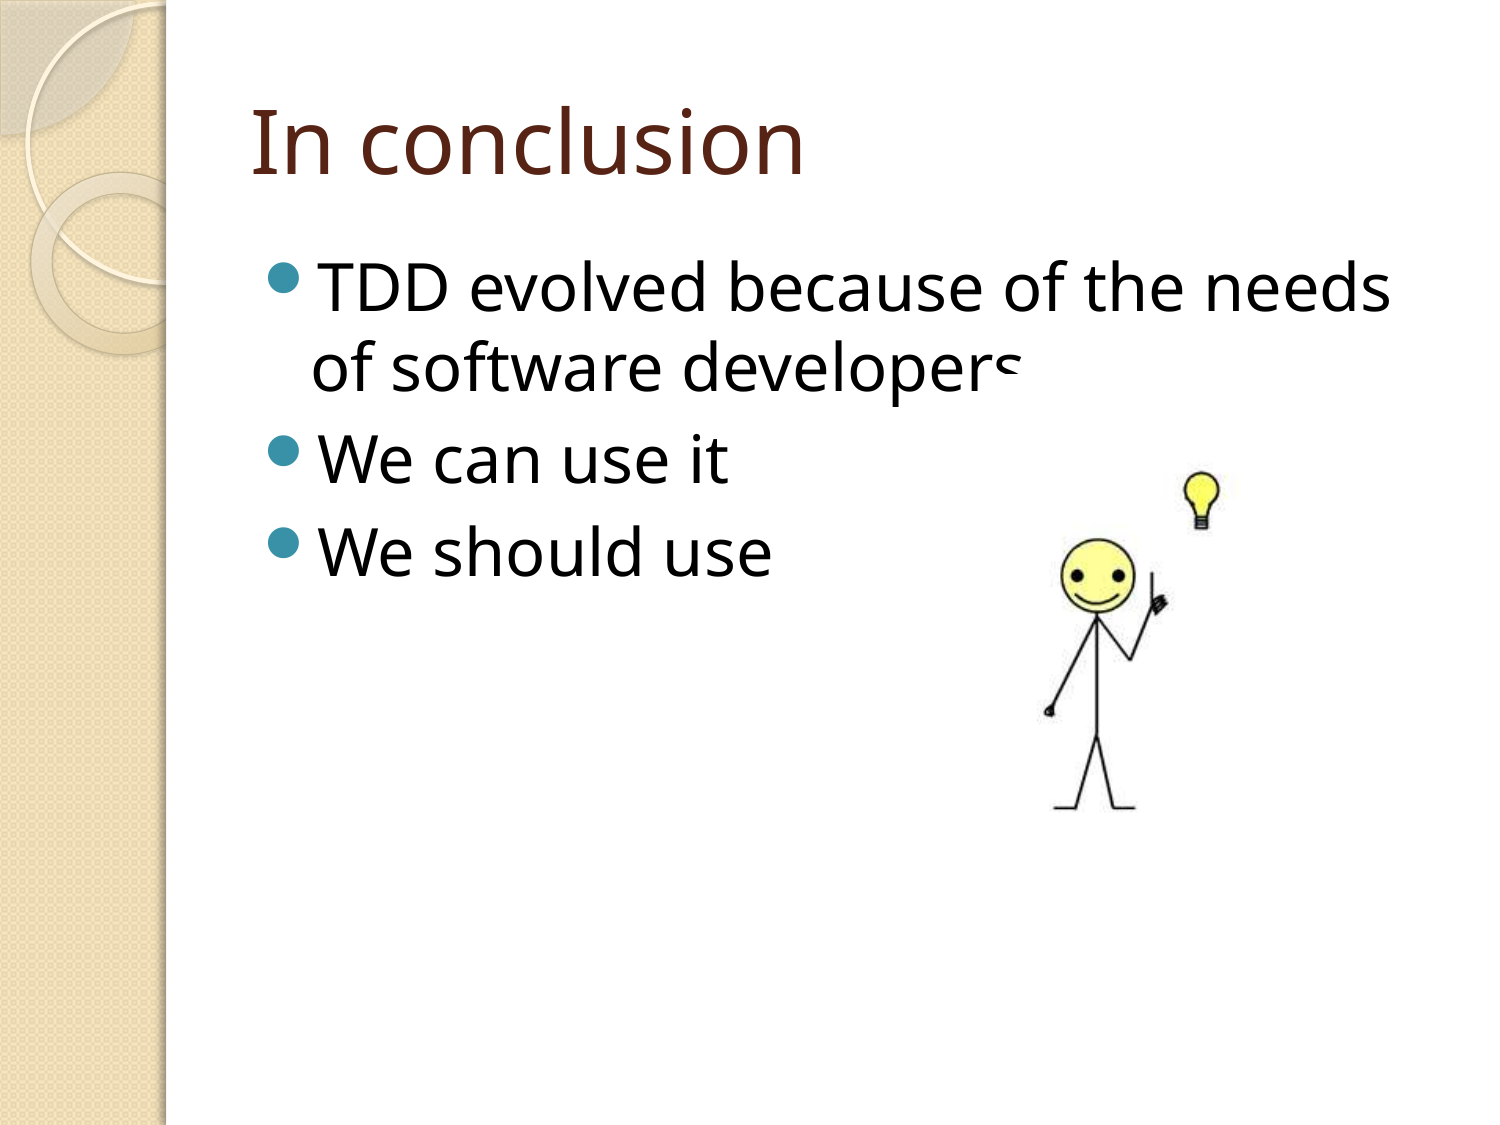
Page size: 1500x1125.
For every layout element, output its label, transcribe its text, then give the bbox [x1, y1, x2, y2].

picture [987, 374, 1340, 844]
title In conclusion [235, 45, 1466, 233]
list TDD evolved because of the needs of software developers We can use it We should use [235, 237, 1466, 1025]
